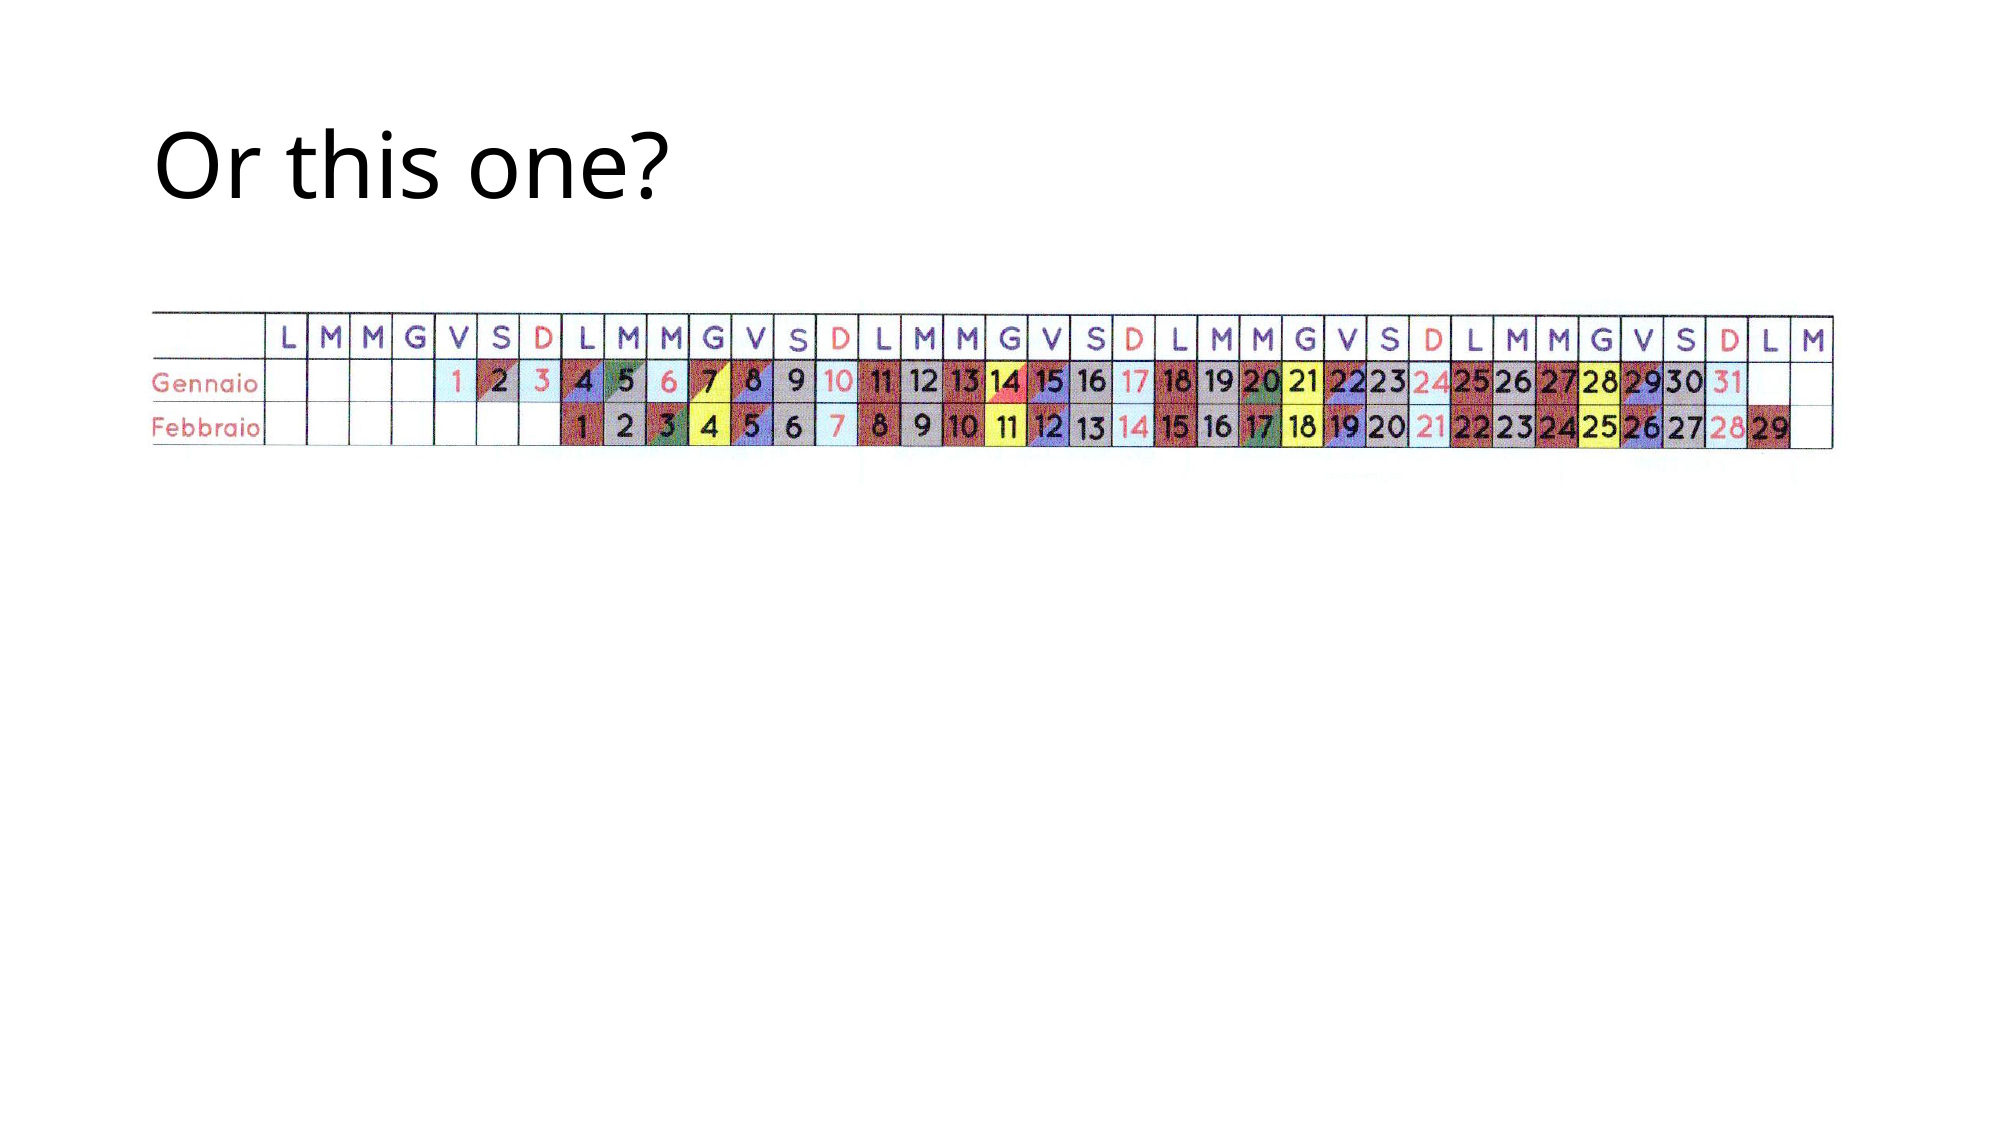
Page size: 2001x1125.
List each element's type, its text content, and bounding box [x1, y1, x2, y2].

picture [137, 299, 1842, 486]
title Or this one? [137, 59, 1863, 278]
